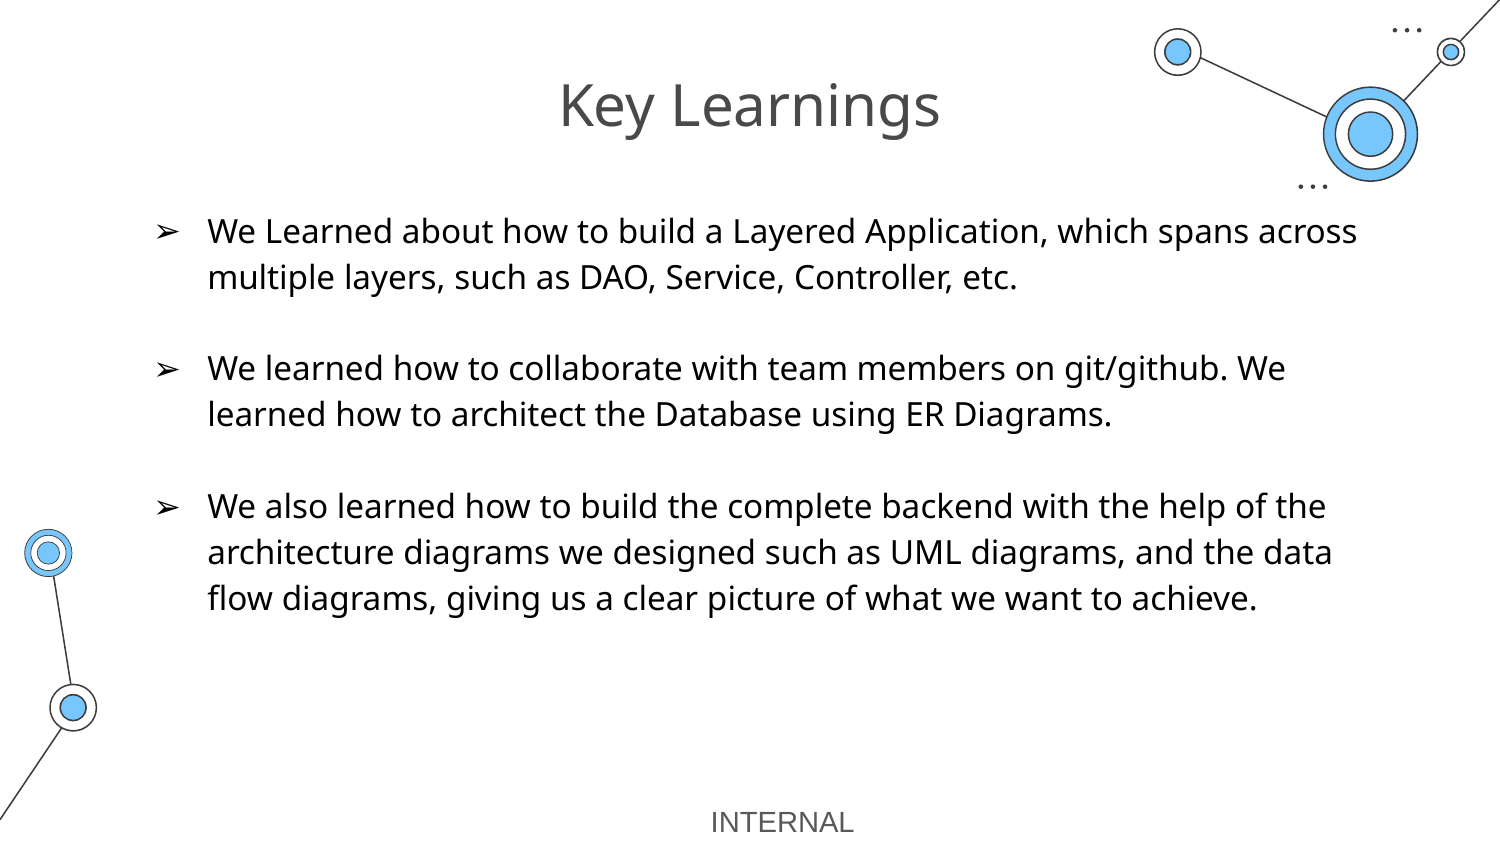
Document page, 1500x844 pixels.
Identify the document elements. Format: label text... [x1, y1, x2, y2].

title Key Learnings [395, 53, 1105, 148]
list We Learned about how to build a Layered Application, which spans across multiple layers, such as DAO, Service, Controller, etc. We learned how to collaborate with team members on git/github. We learned how to architect the Database using ER Diagrams. We also learned how to build the complete backend with the help of the architecture diagrams we designed such as UML diagrams, and the data flow diagrams, giving us a clear picture of what we want to achieve. [117, 188, 1382, 768]
